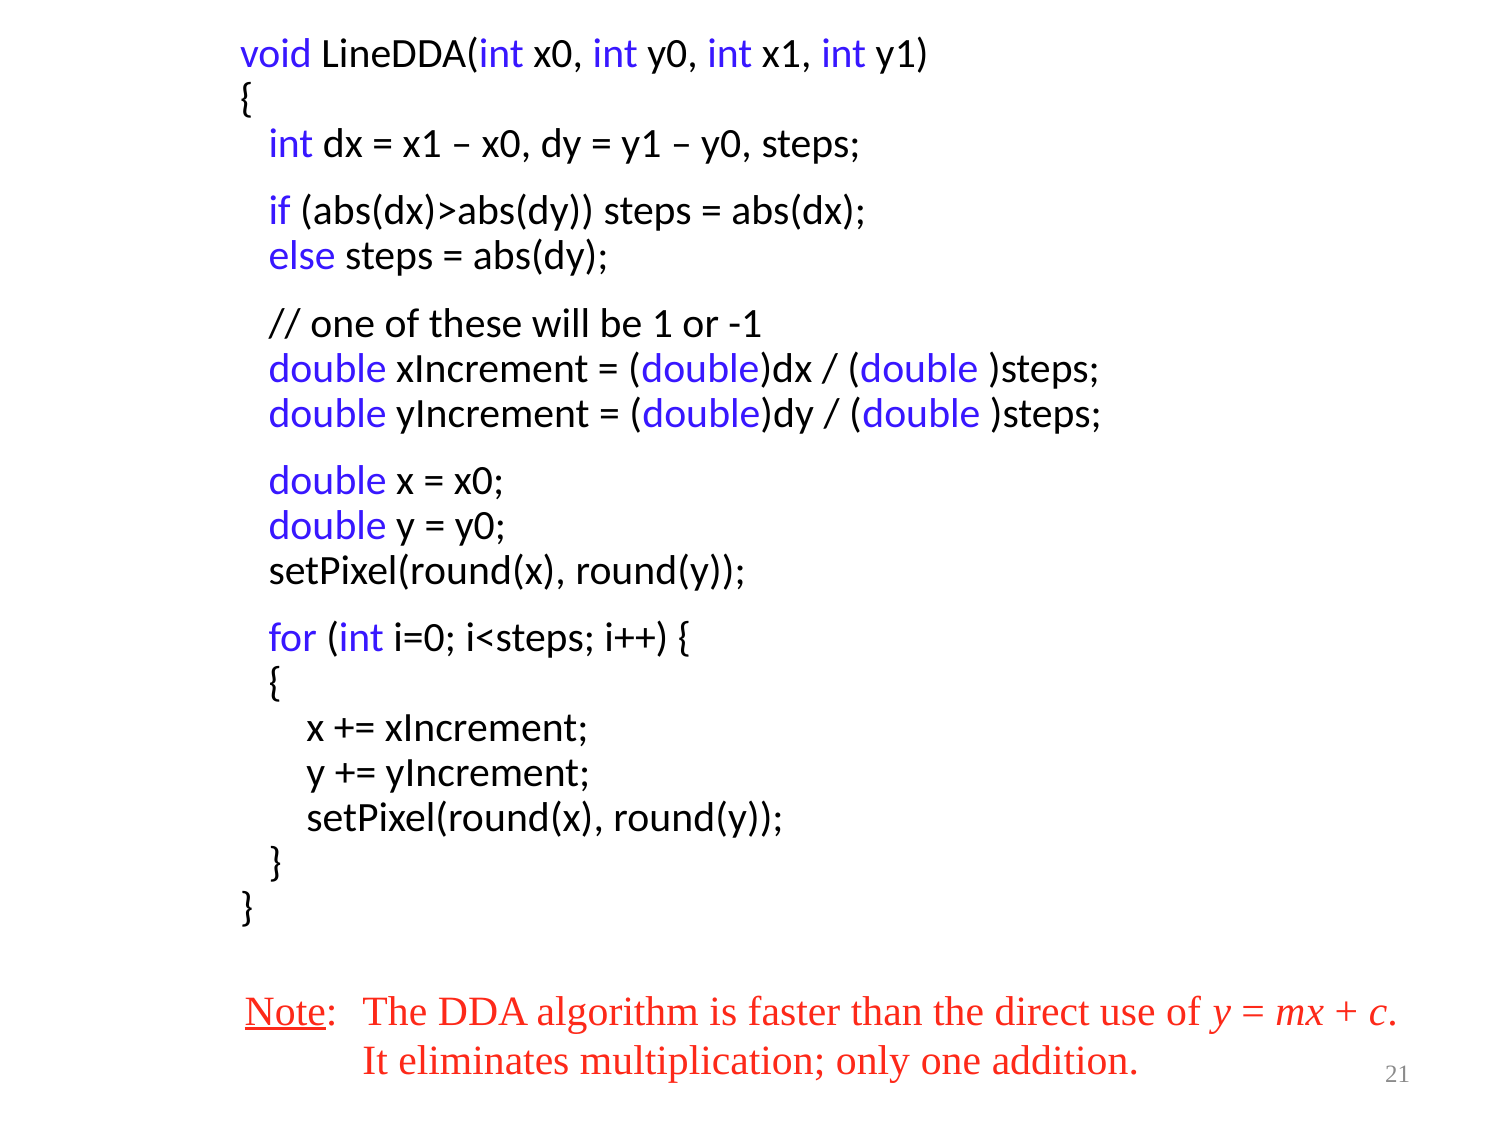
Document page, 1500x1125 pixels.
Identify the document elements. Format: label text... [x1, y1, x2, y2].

slide_number 21 [1074, 1042, 1425, 1103]
text_box Note: The DDA algorithm is faster than the direct use of y = mx + c. It eliminates multiplication; only one addition. [229, 976, 1413, 1091]
list void LineDDA(int x0, int y0, int x1, int y1) { int dx = x1 – x0, dy = y1 – y0, steps; if (abs(dx)>abs(dy)) steps = abs(dx); else steps = abs(dy); // one of these will be 1 or -1 double xIncrement = (double)dx / (double )steps; double yIncrement = (double)dy / (double )steps; double x = x0; double y = y0; setPixel(round(x), round(y)); for (int i=0; i<steps; i++) { { x += xIncrement; y += yIncrement; setPixel(round(x), round(y)); } } [225, 23, 1475, 1012]
